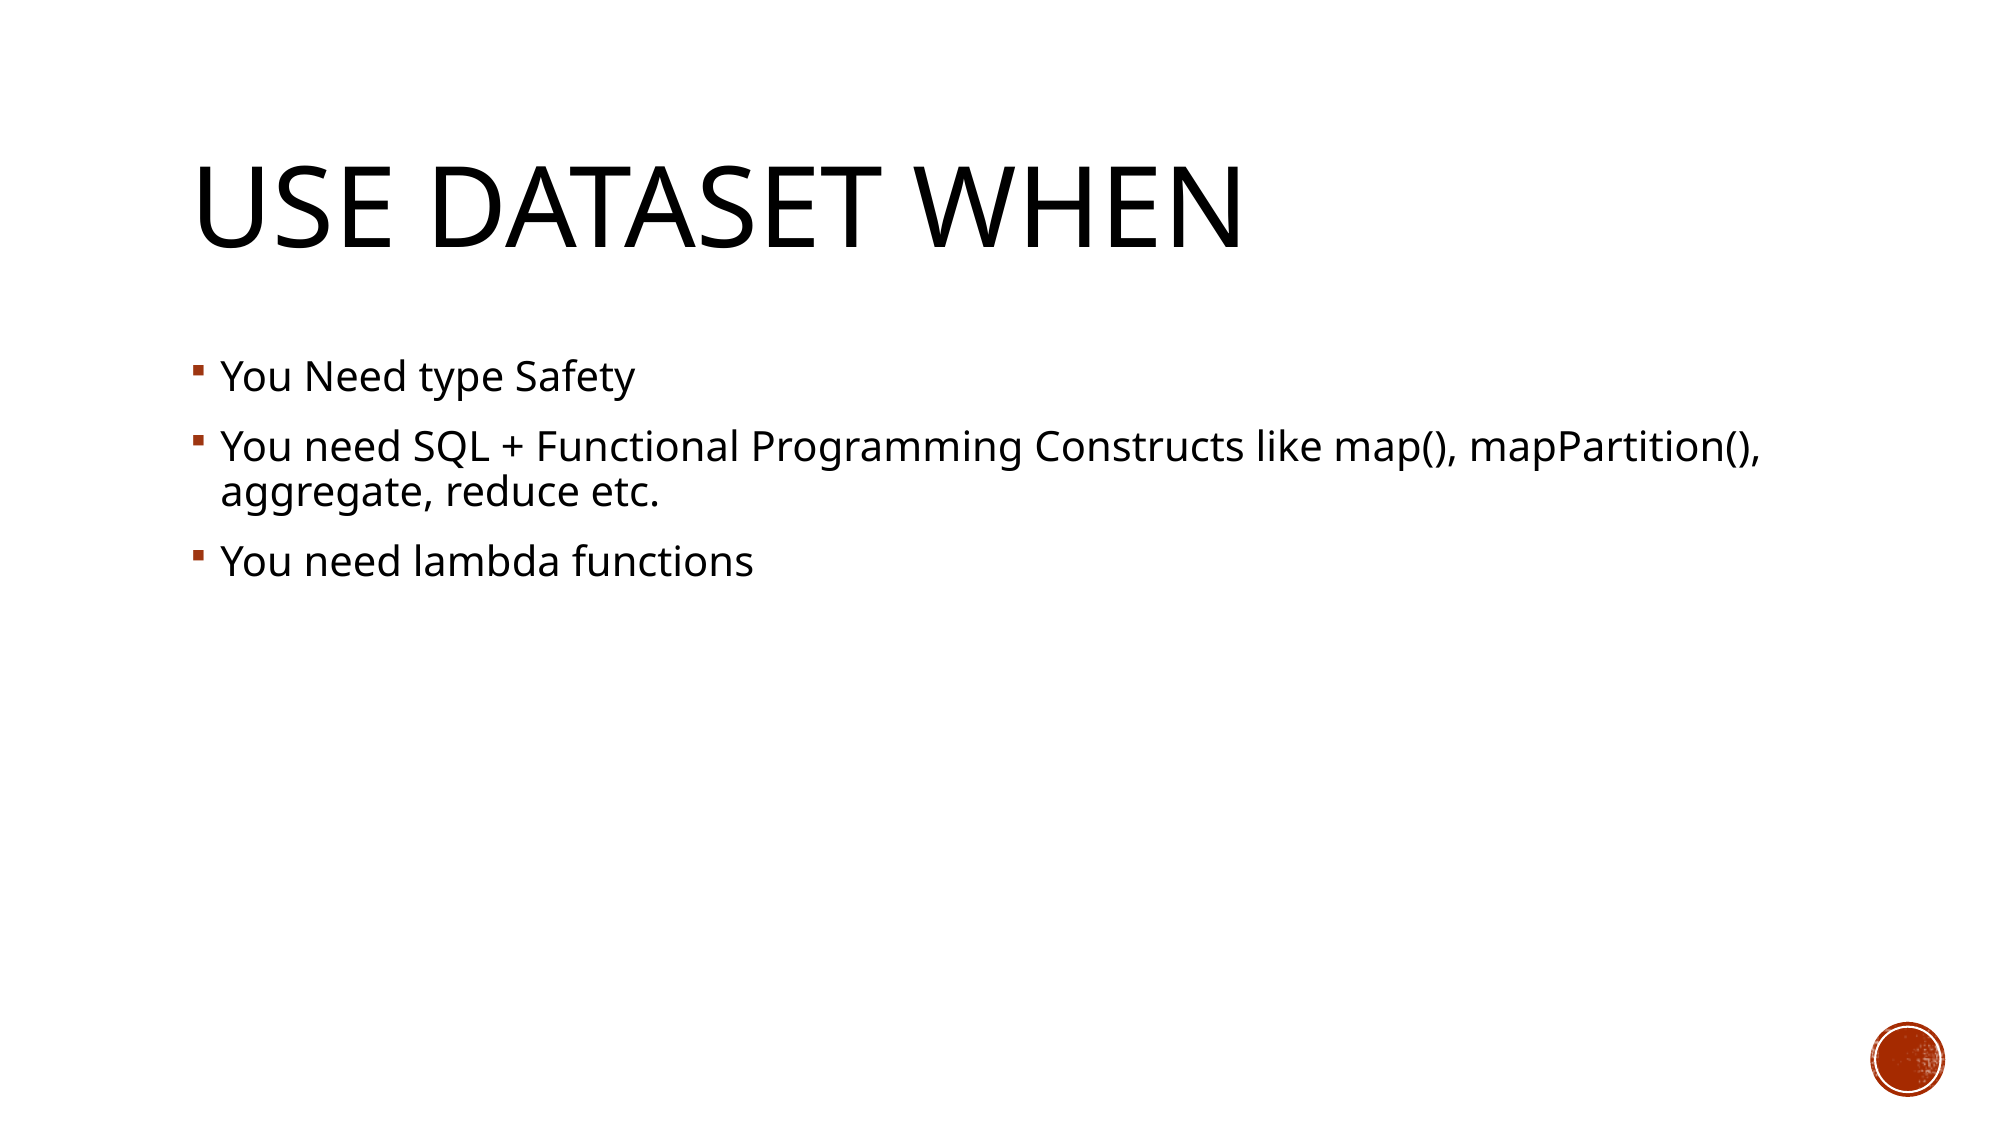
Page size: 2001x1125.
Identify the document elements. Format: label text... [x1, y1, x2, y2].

title Use Dataset when [175, 79, 1826, 344]
list You Need type Safety You need SQL + Functional Programming Constructs like map(), mapPartition(), aggregate, reduce etc. You need lambda functions [175, 348, 1826, 1013]
